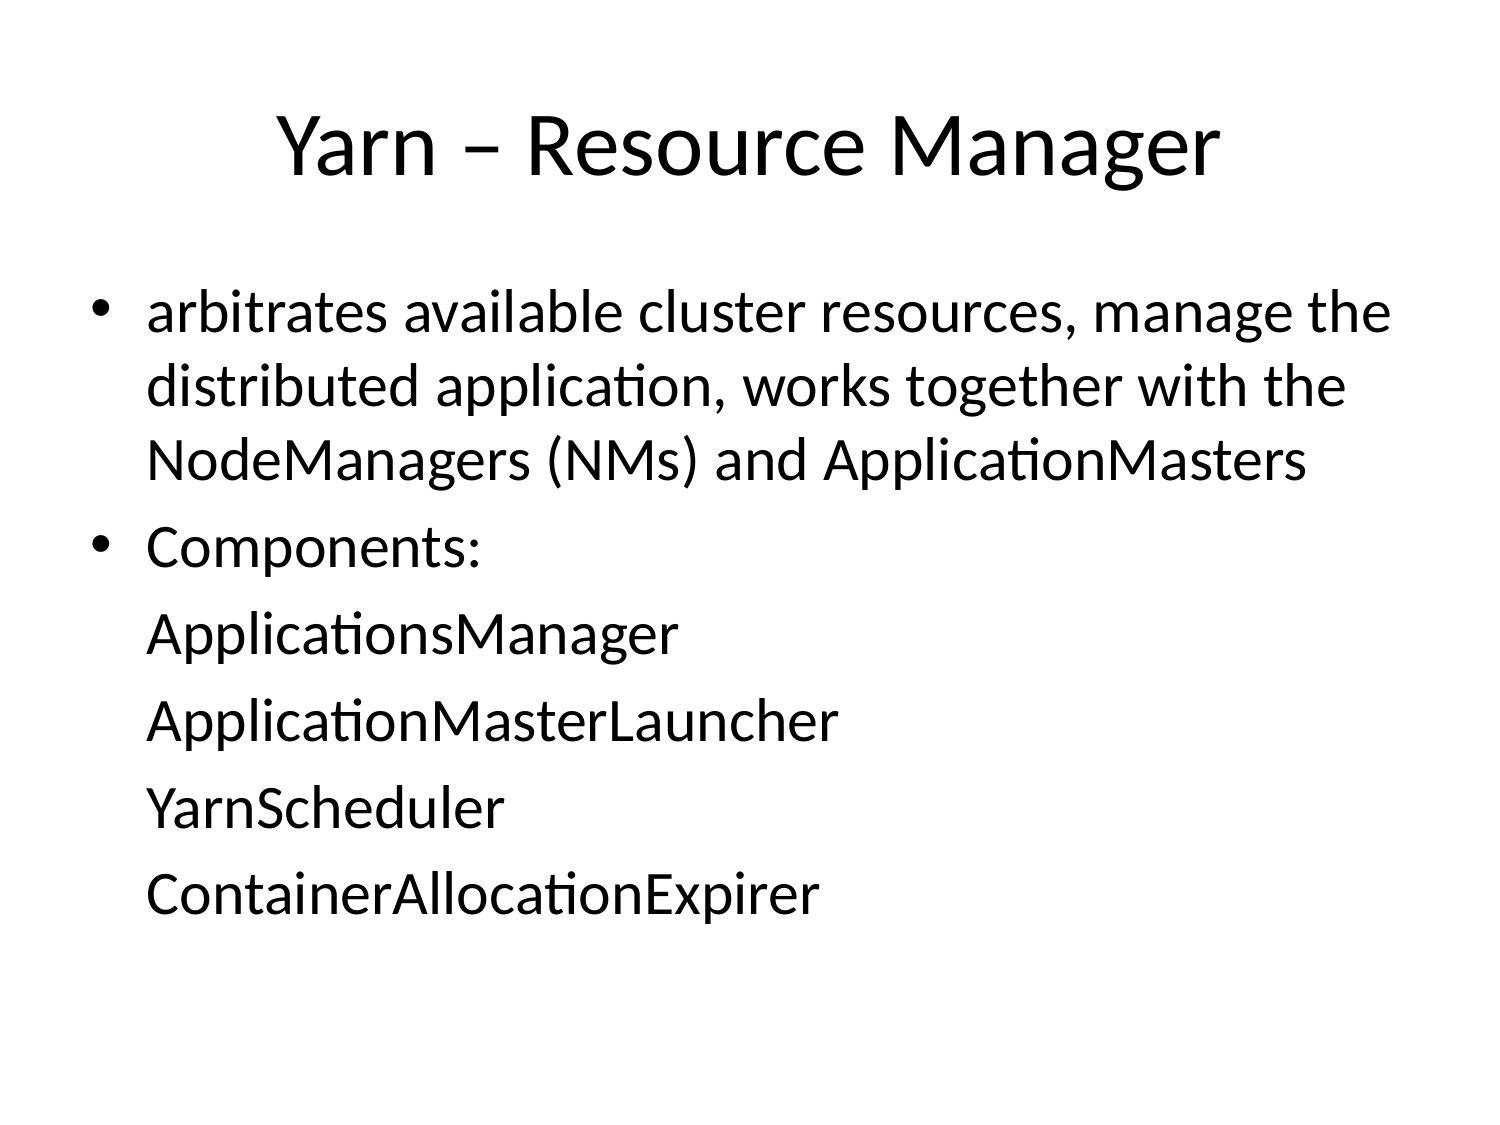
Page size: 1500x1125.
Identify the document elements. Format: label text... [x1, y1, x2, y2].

title Yarn – Resource Manager [75, 45, 1425, 233]
list arbitrates available cluster resources, manage the distributed application, works together with the NodeManagers (NMs) and ApplicationMasters Components: ApplicationsManager ApplicationMasterLauncher YarnScheduler ContainerAllocationExpirer [75, 262, 1425, 1005]
